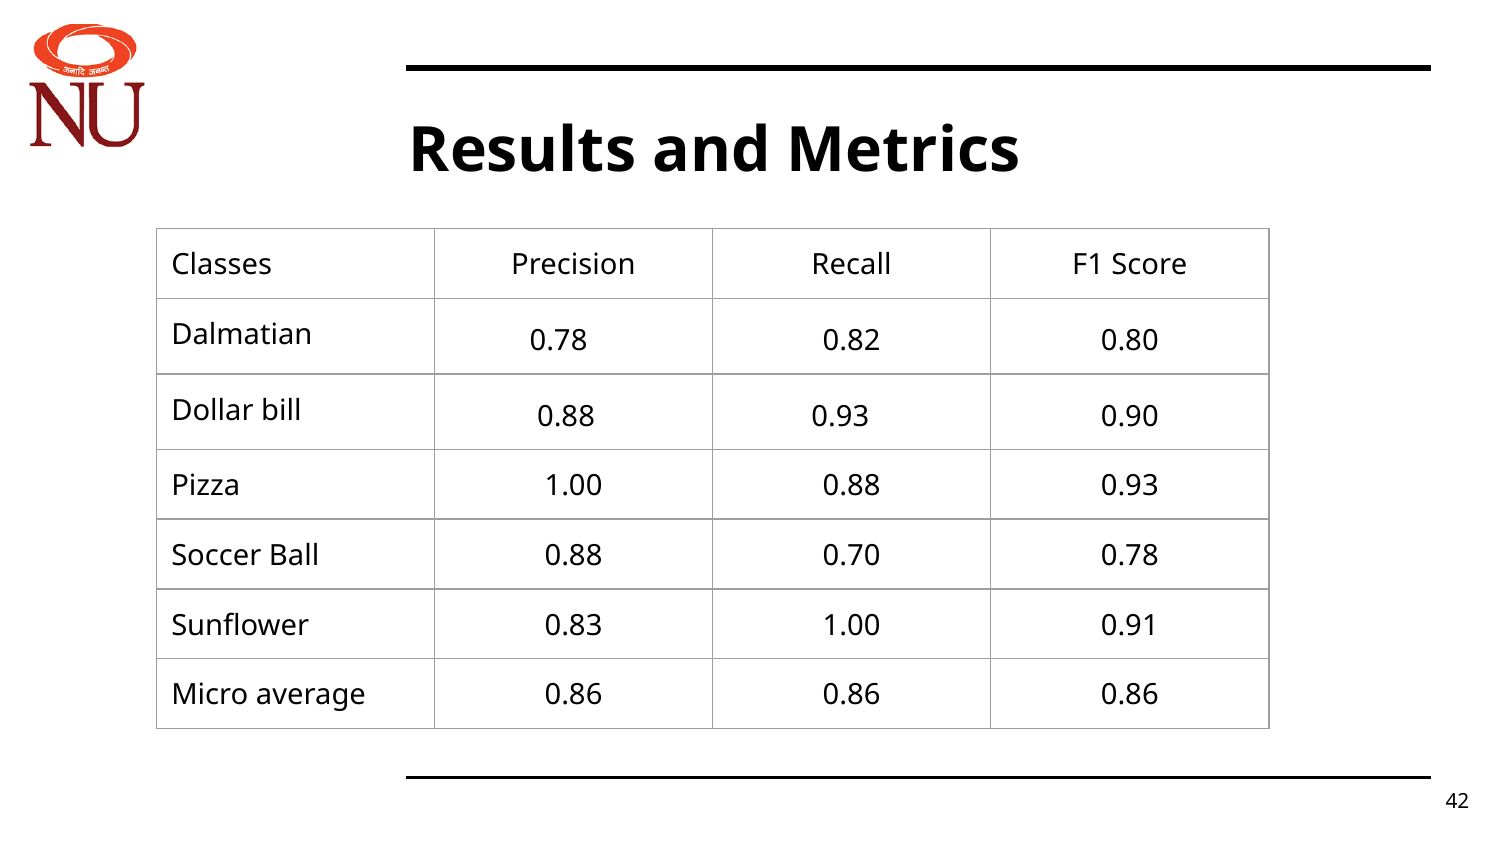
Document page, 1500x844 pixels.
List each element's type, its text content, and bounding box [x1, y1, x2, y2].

table_cell 0.88 [435, 520, 712, 588]
table_cell 0.83 [435, 590, 712, 658]
table_cell 0.93 [991, 450, 1268, 518]
table_cell Dalmatian [157, 299, 434, 373]
table_cell 0.86 [991, 659, 1268, 728]
table_cell Micro average [157, 659, 434, 728]
table_header F1 Score [991, 229, 1268, 298]
table_header Recall [713, 229, 990, 298]
table_cell 0.91 [991, 590, 1268, 658]
table_cell 0.82 [713, 299, 990, 373]
table_cell 0.93 [713, 375, 990, 449]
table_cell Pizza [157, 450, 434, 518]
table_cell 0.78 [991, 520, 1268, 588]
table_header Precision [435, 229, 712, 298]
table_cell 0.86 [713, 659, 990, 728]
table_cell 0.90 [991, 375, 1268, 449]
table_cell 0.86 [435, 659, 712, 728]
table_cell Sunflower [157, 590, 434, 658]
table_cell 1.00 [713, 590, 990, 658]
title Results and Metrics [393, 94, 1431, 199]
table_cell Soccer Ball [157, 520, 434, 588]
table_cell 0.70 [713, 520, 990, 588]
slide_number ‹#› [1394, 769, 1484, 834]
picture [24, 24, 150, 150]
table_cell 1.00 [435, 450, 712, 518]
table_cell 0.78 [435, 299, 712, 373]
table_cell 0.80 [991, 299, 1268, 373]
table_cell 0.88 [713, 450, 990, 518]
table_header Classes [157, 229, 434, 298]
table_cell Dollar bill [157, 375, 434, 449]
table_cell 0.88 [435, 375, 712, 449]
